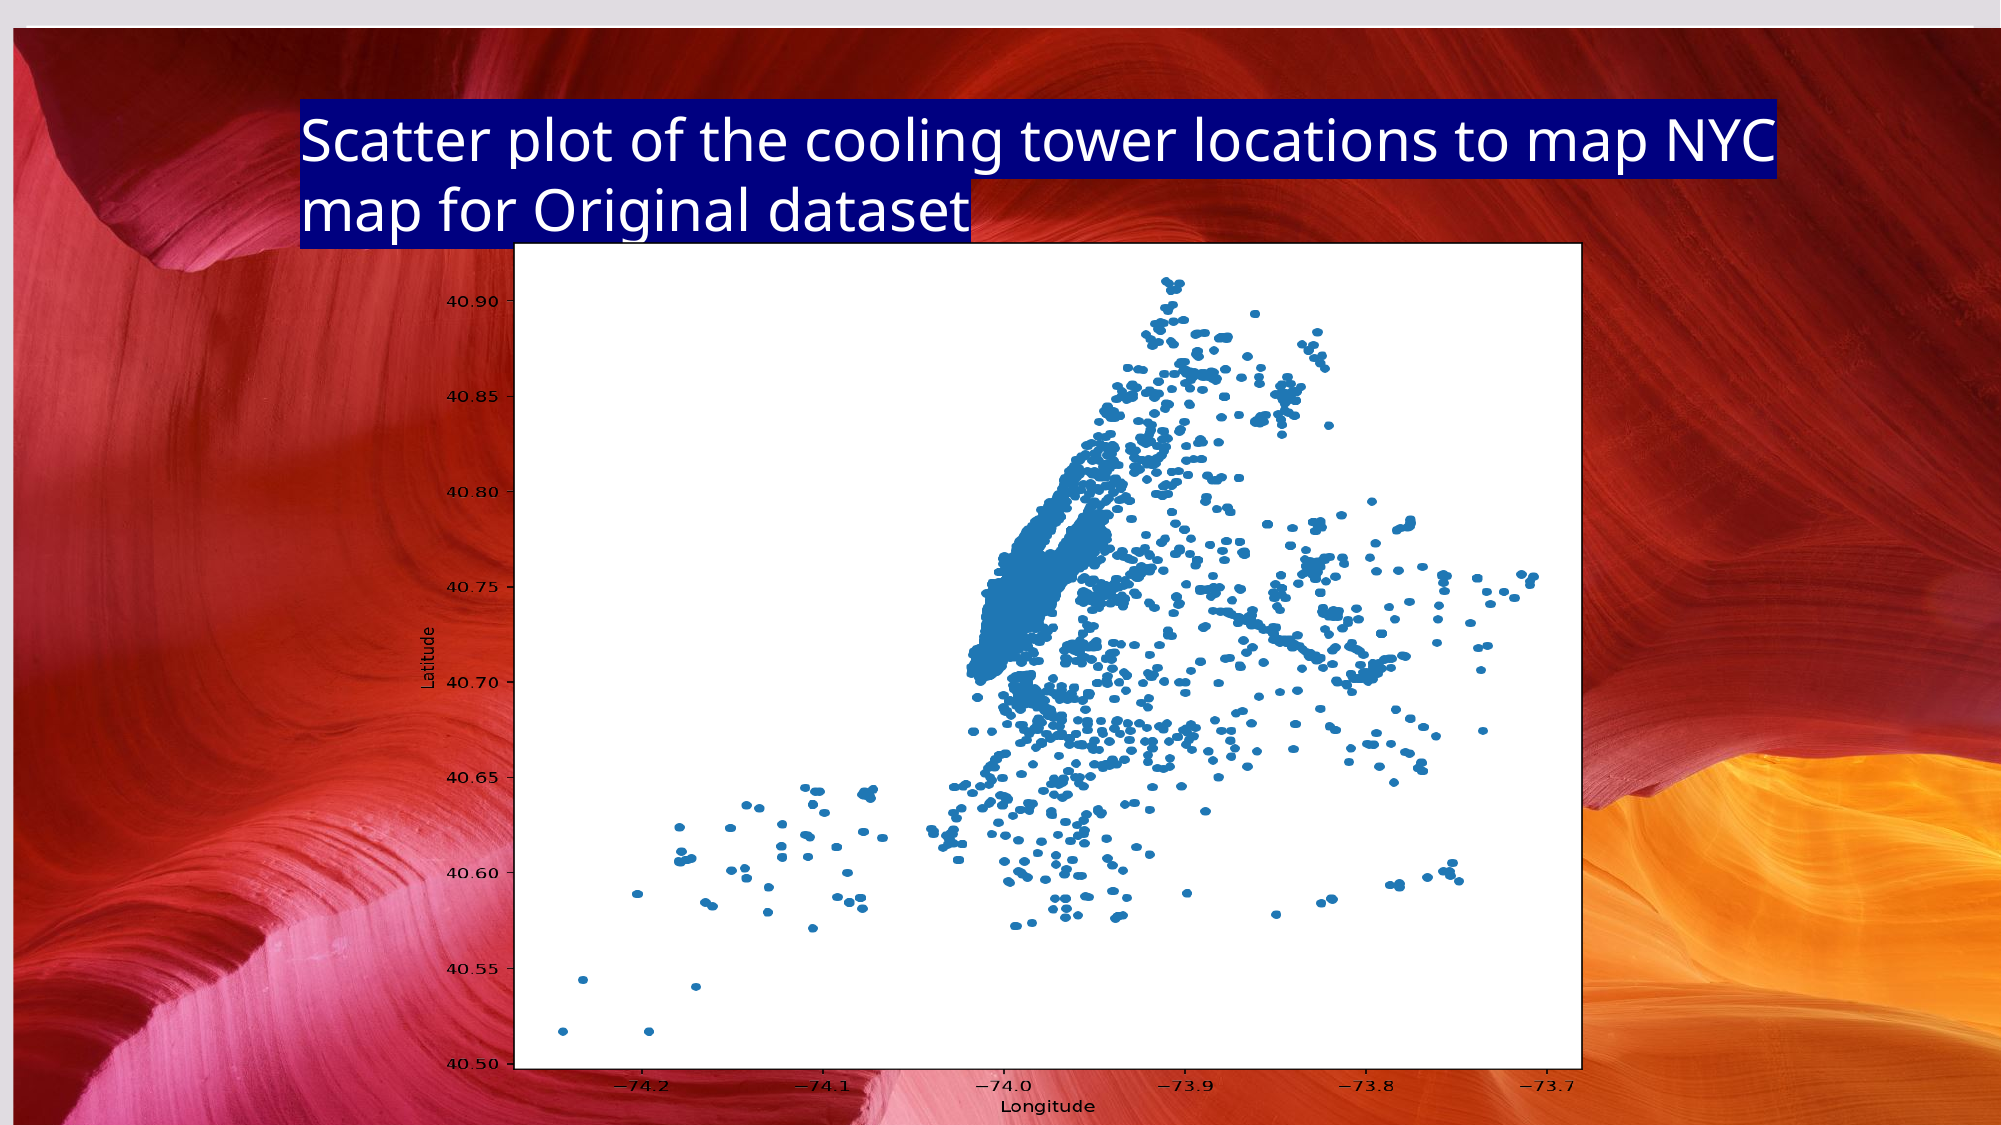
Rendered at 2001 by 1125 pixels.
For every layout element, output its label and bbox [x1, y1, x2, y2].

list [13, 28, 2000, 1125]
picture [405, 232, 1595, 1125]
